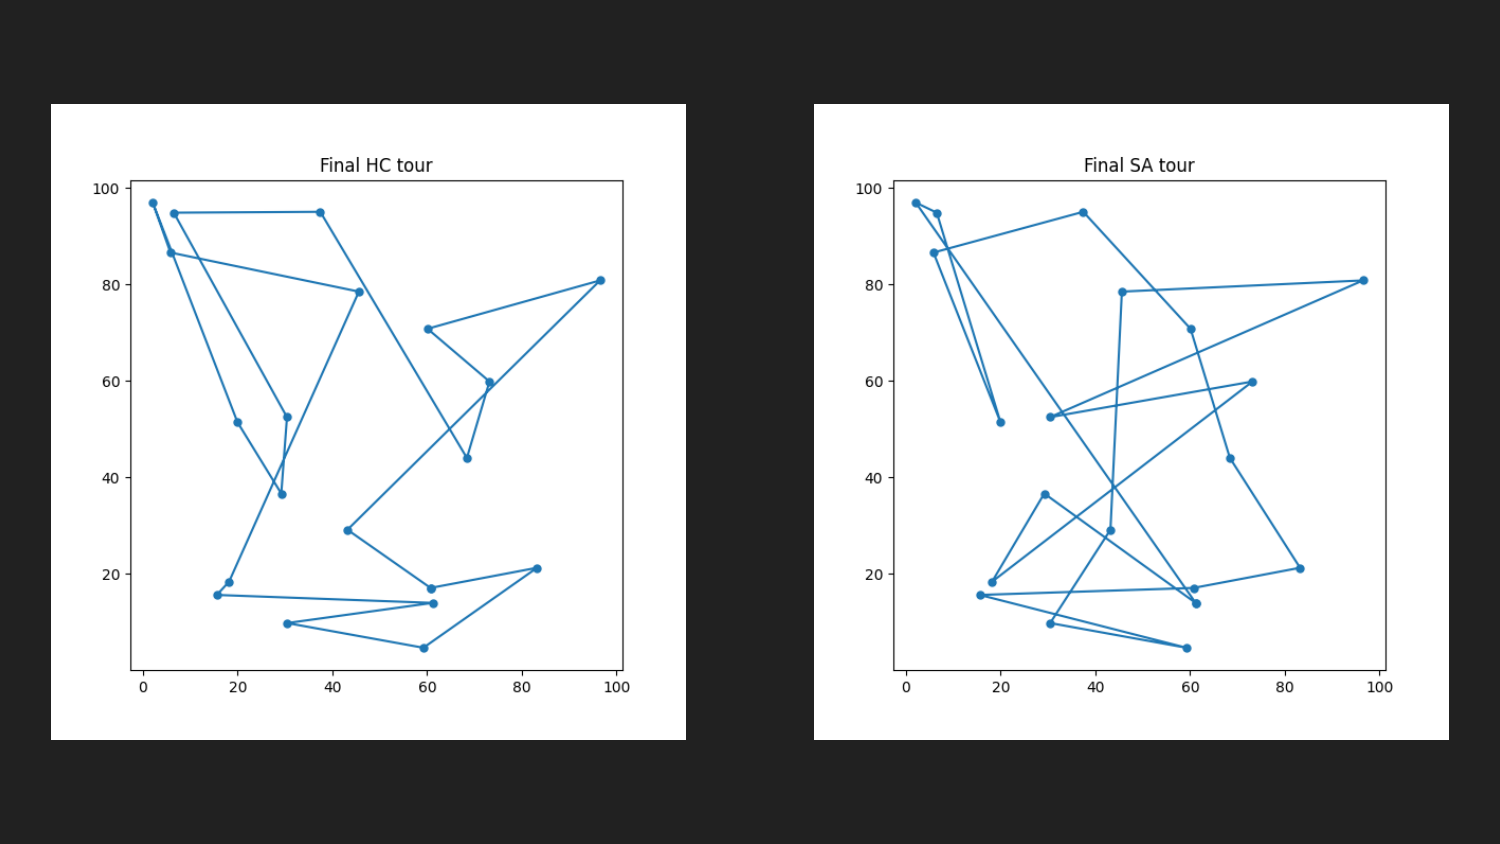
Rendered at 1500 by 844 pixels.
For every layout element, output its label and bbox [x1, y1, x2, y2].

picture [50, 104, 687, 740]
picture [813, 104, 1450, 740]
